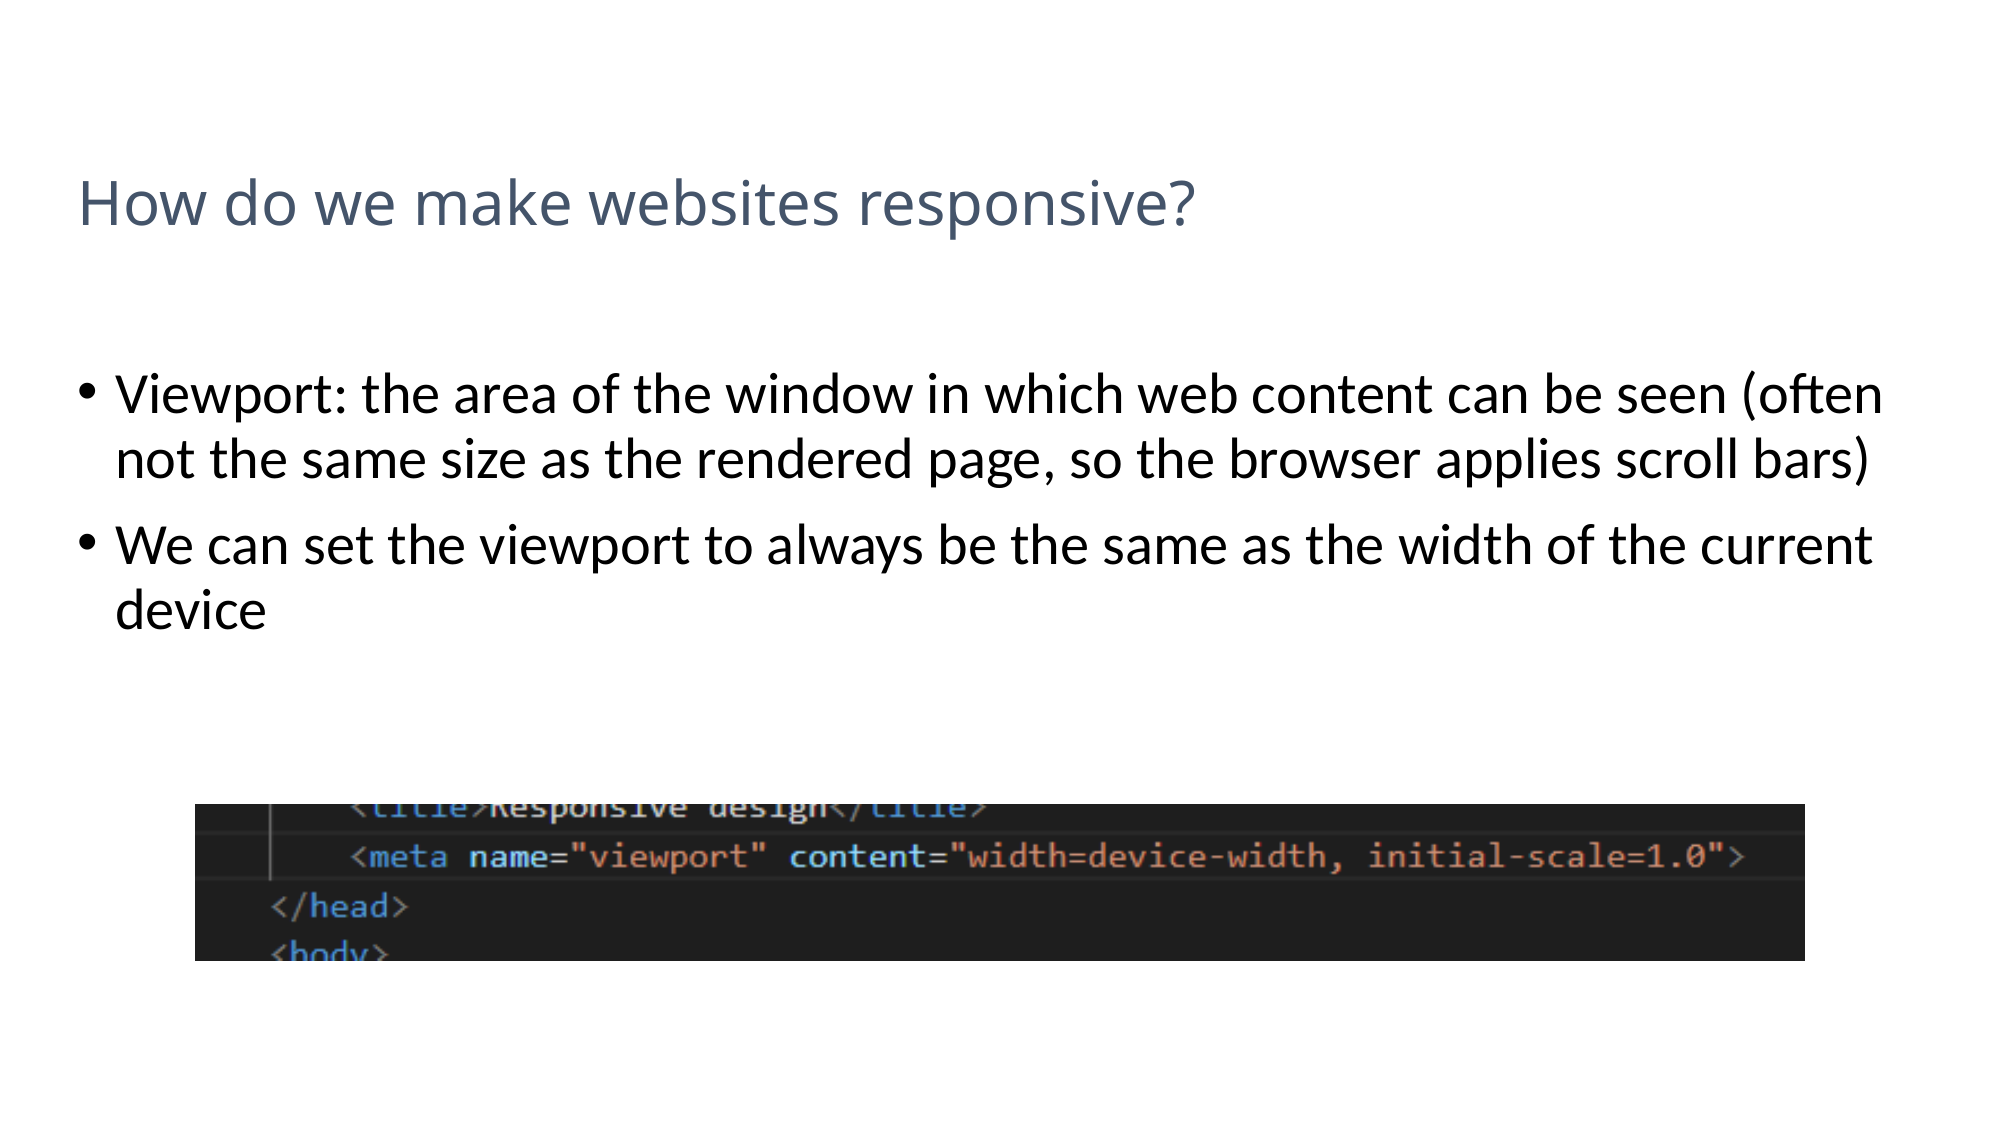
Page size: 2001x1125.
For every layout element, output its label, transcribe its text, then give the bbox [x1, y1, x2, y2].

title How do we make websites responsive? [62, 164, 1788, 247]
picture [195, 804, 1805, 961]
list Viewport: the area of the window in which web content can be seen (often not the same size as the rendered page, so the browser applies scroll bars) We can set the viewport to always be the same as the width of the current device [62, 352, 1938, 961]
